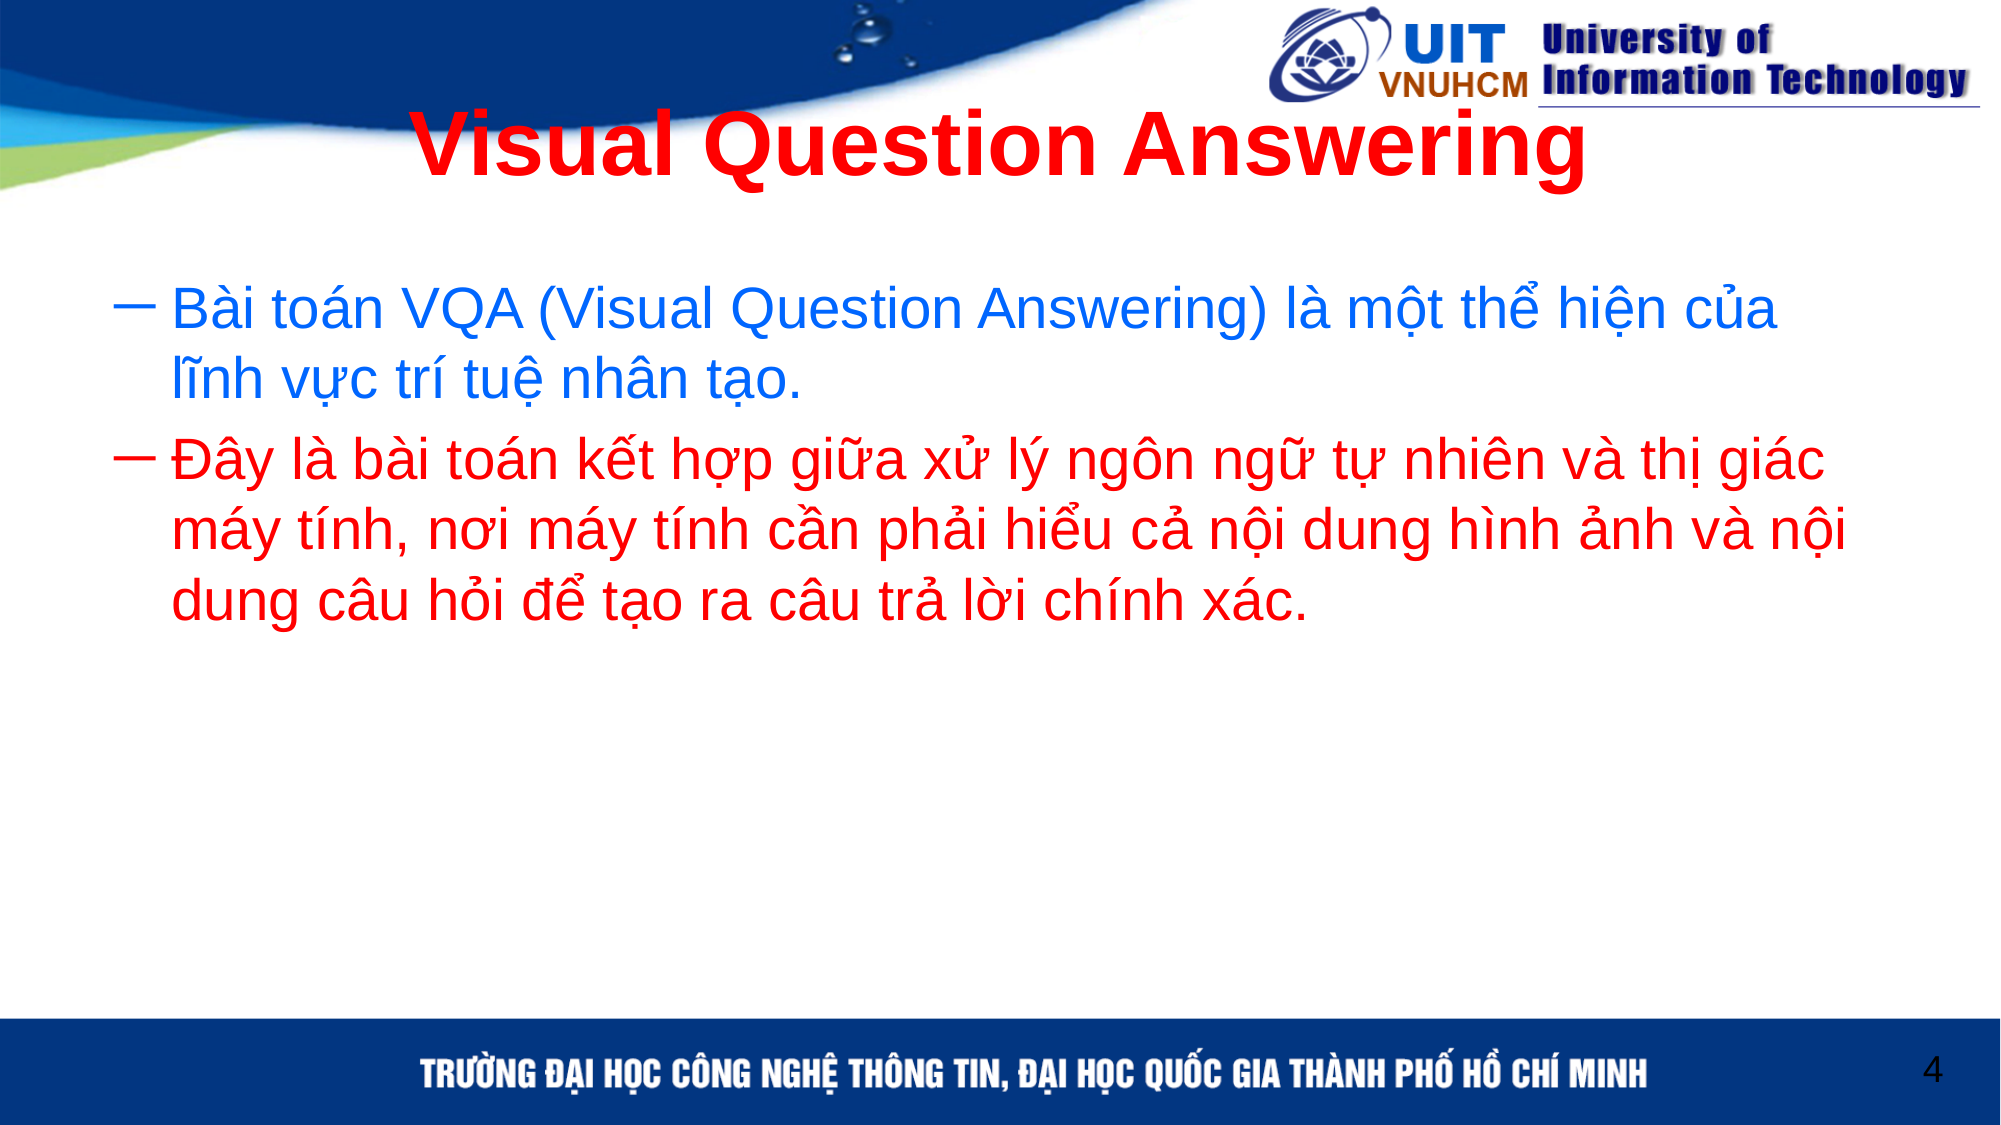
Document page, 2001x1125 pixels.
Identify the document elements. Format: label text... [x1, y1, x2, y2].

list Bài toán VQA (Visual Question Answering) là một thể hiện của lĩnh vực trí tuệ nhân tạo. Đây là bài toán kết hợp giữa xử lý ngôn ngữ tự nhiên và thị giác máy tính, nơi máy tính cần phải hiểu cả nội dung hình ảnh và nội dung câu hỏi để tạo ra câu trả lời chính xác. [99, 262, 1900, 1005]
picture [0, 0, 2001, 1125]
title Visual Question Answering [99, 45, 1900, 233]
